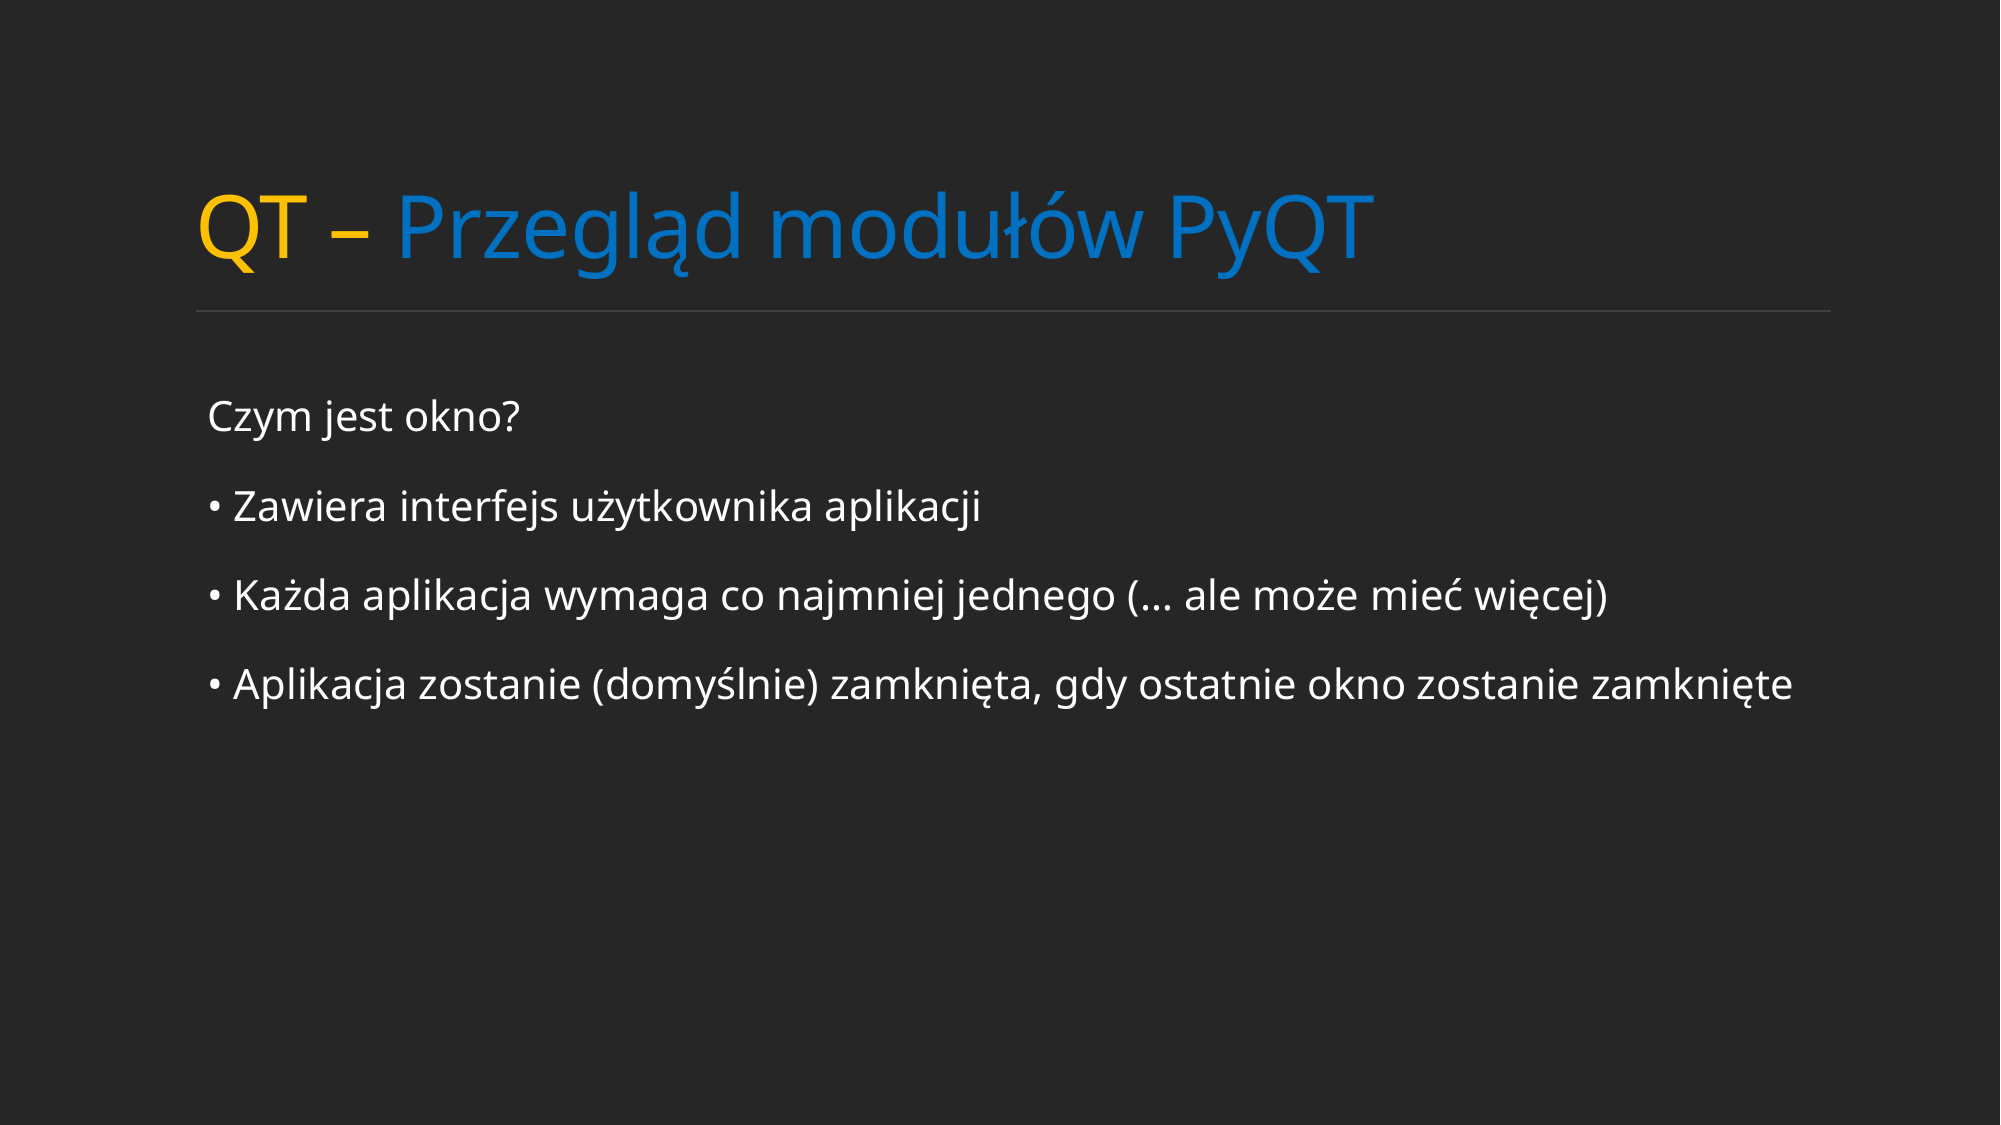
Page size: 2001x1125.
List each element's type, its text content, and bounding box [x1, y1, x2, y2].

list Czym jest okno? • Zawiera interfejs użytkownika aplikacji • Każda aplikacja wymaga co najmniej jednego (… ale może mieć więcej) • Aplikacja zostanie (domyślnie) zamknięta, gdy ostatnie okno zostanie zamknięte [192, 372, 1843, 955]
title QT – Przegląd modułów PyQT [180, 47, 1830, 285]
